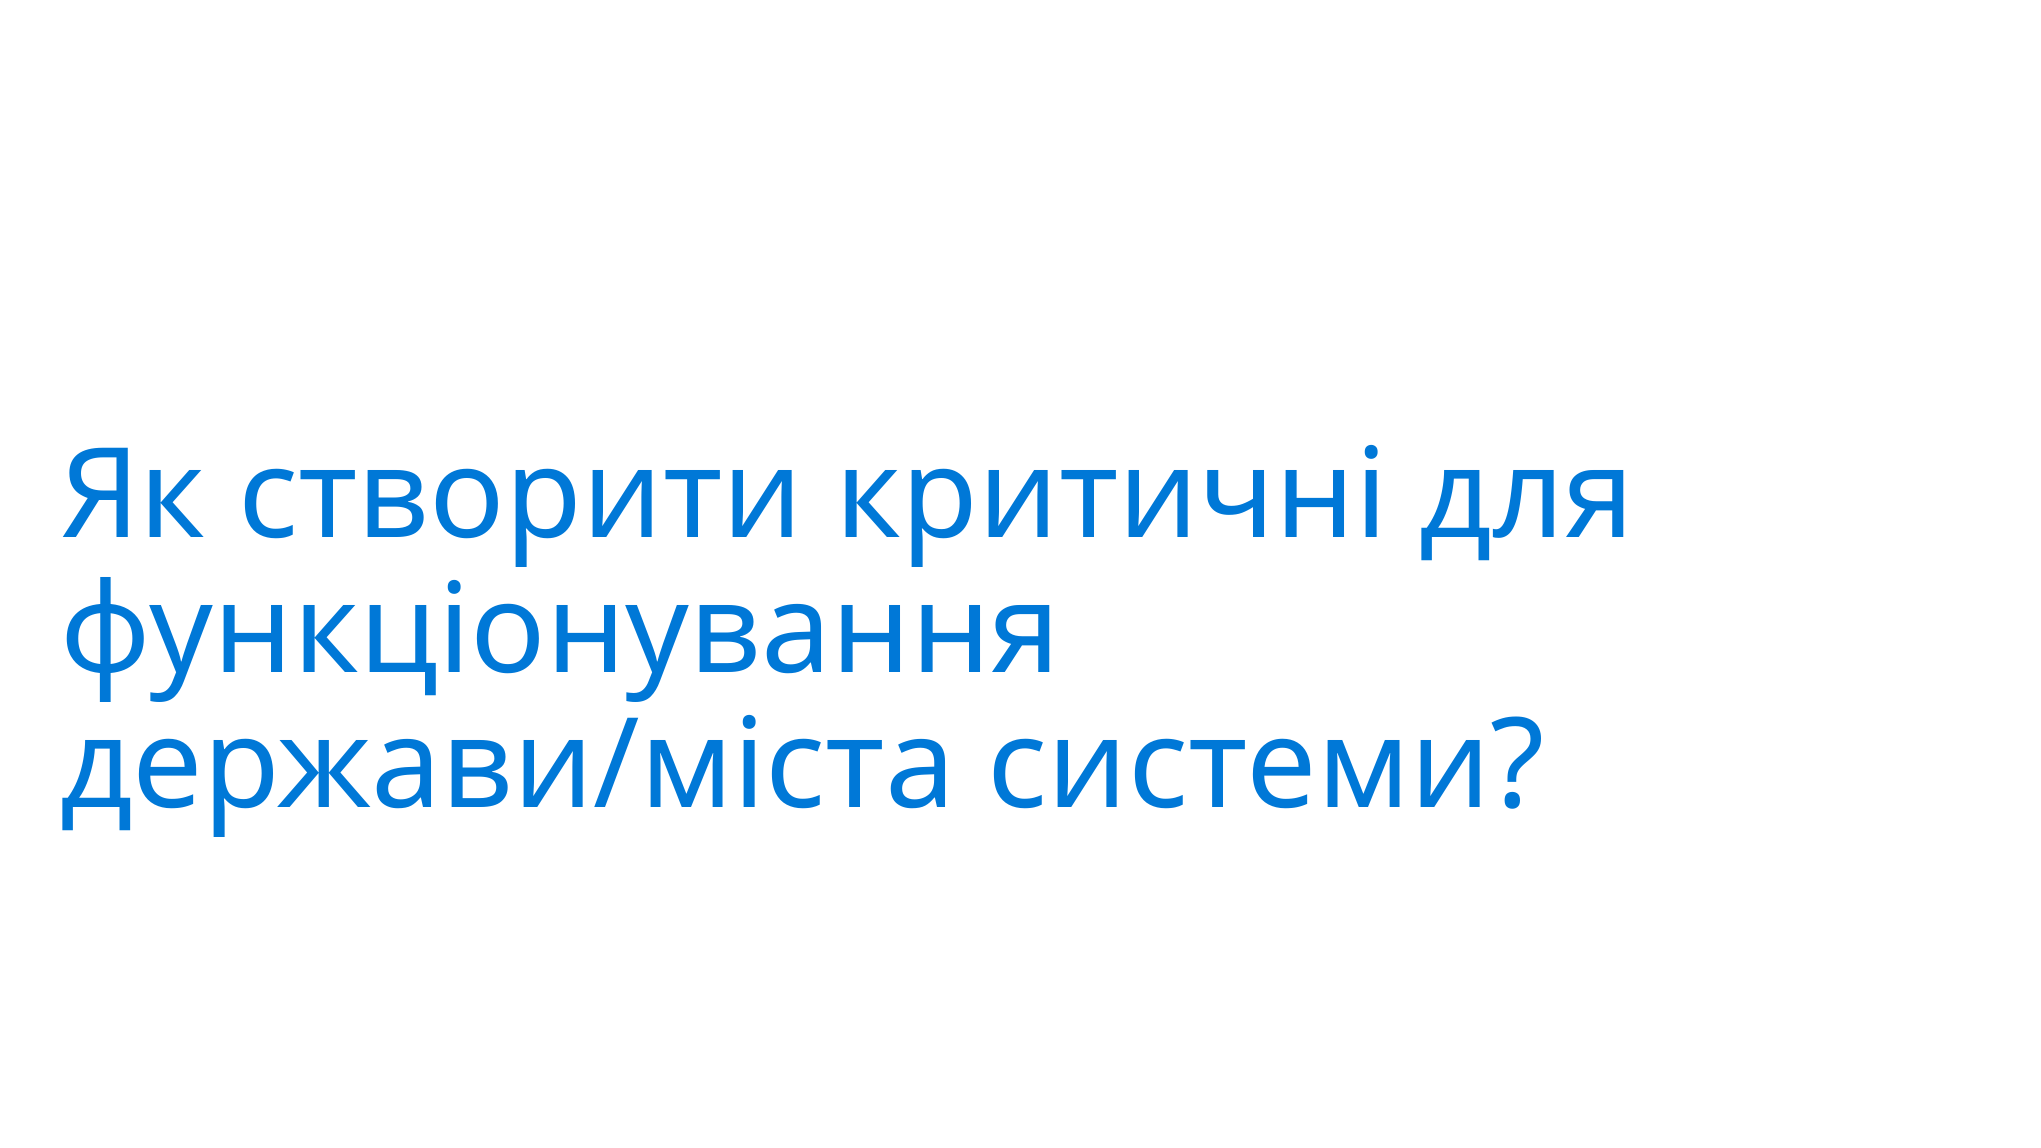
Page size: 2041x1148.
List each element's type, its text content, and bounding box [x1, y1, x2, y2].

text_box Як створити критичні для функціонування держави/міста системи? [45, 421, 1995, 587]
